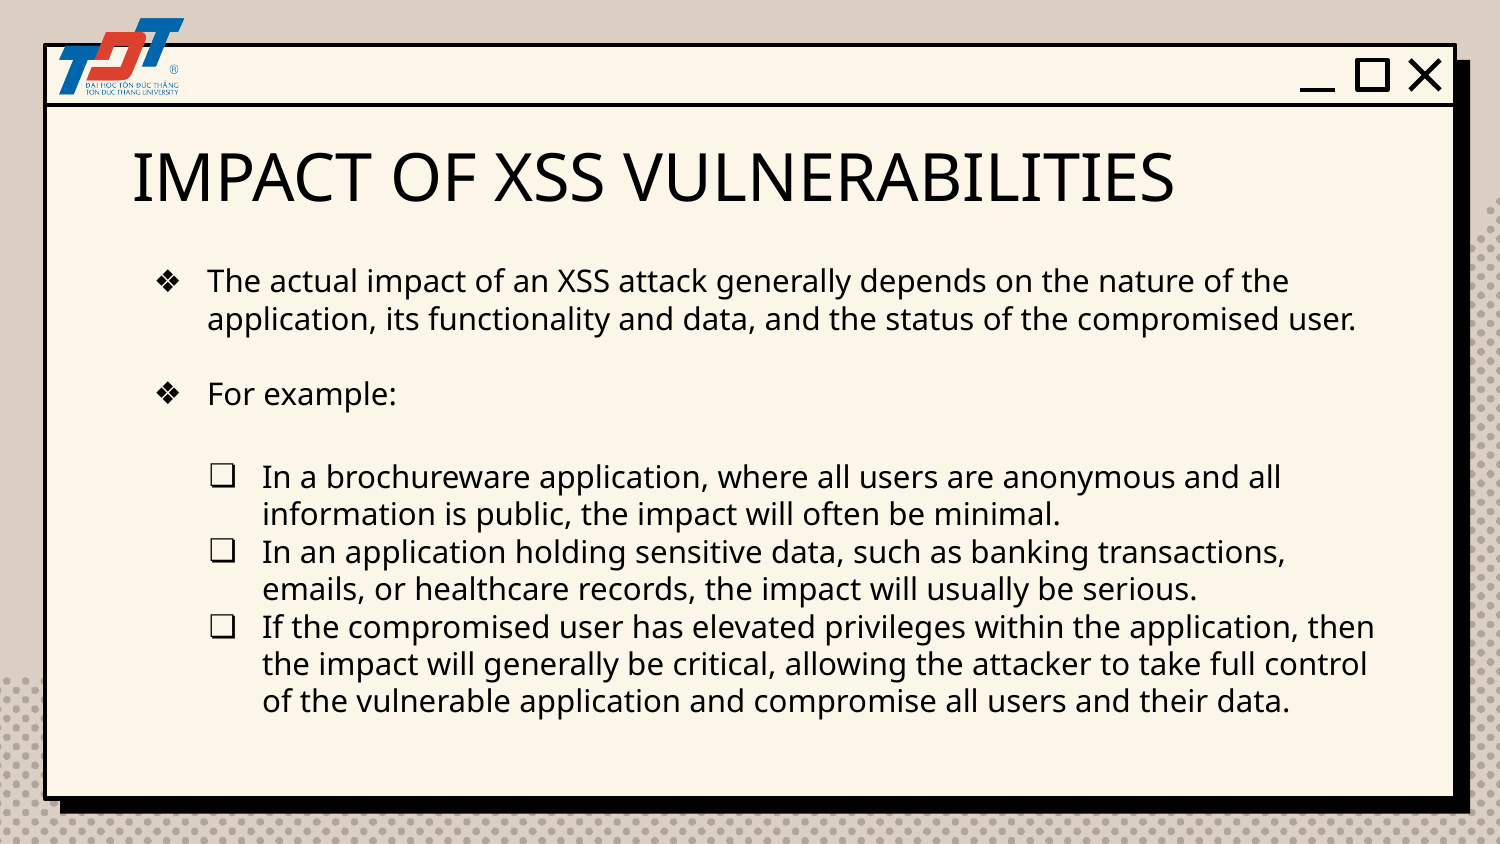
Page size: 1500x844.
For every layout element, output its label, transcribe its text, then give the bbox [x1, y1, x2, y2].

text_box The actual impact of an XSS attack generally depends on the nature of the application, its functionality and data, and the status of the compromised user. For example: [117, 246, 1402, 427]
text_box In a brochureware application, where all users are anonymous and all information is public, the impact will often be minimal. In an application holding sensitive data, such as banking transactions, emails, or healthcare records, the impact will usually be serious. If the compromised user has elevated privileges within the application, then the impact will generally be critical, allowing the attacker to take full control of the vulnerable application and compromise all users and their data. [97, 442, 1403, 735]
title IMPACT OF XSS VULNERABILITIES [117, 120, 1383, 233]
picture [54, 0, 188, 131]
